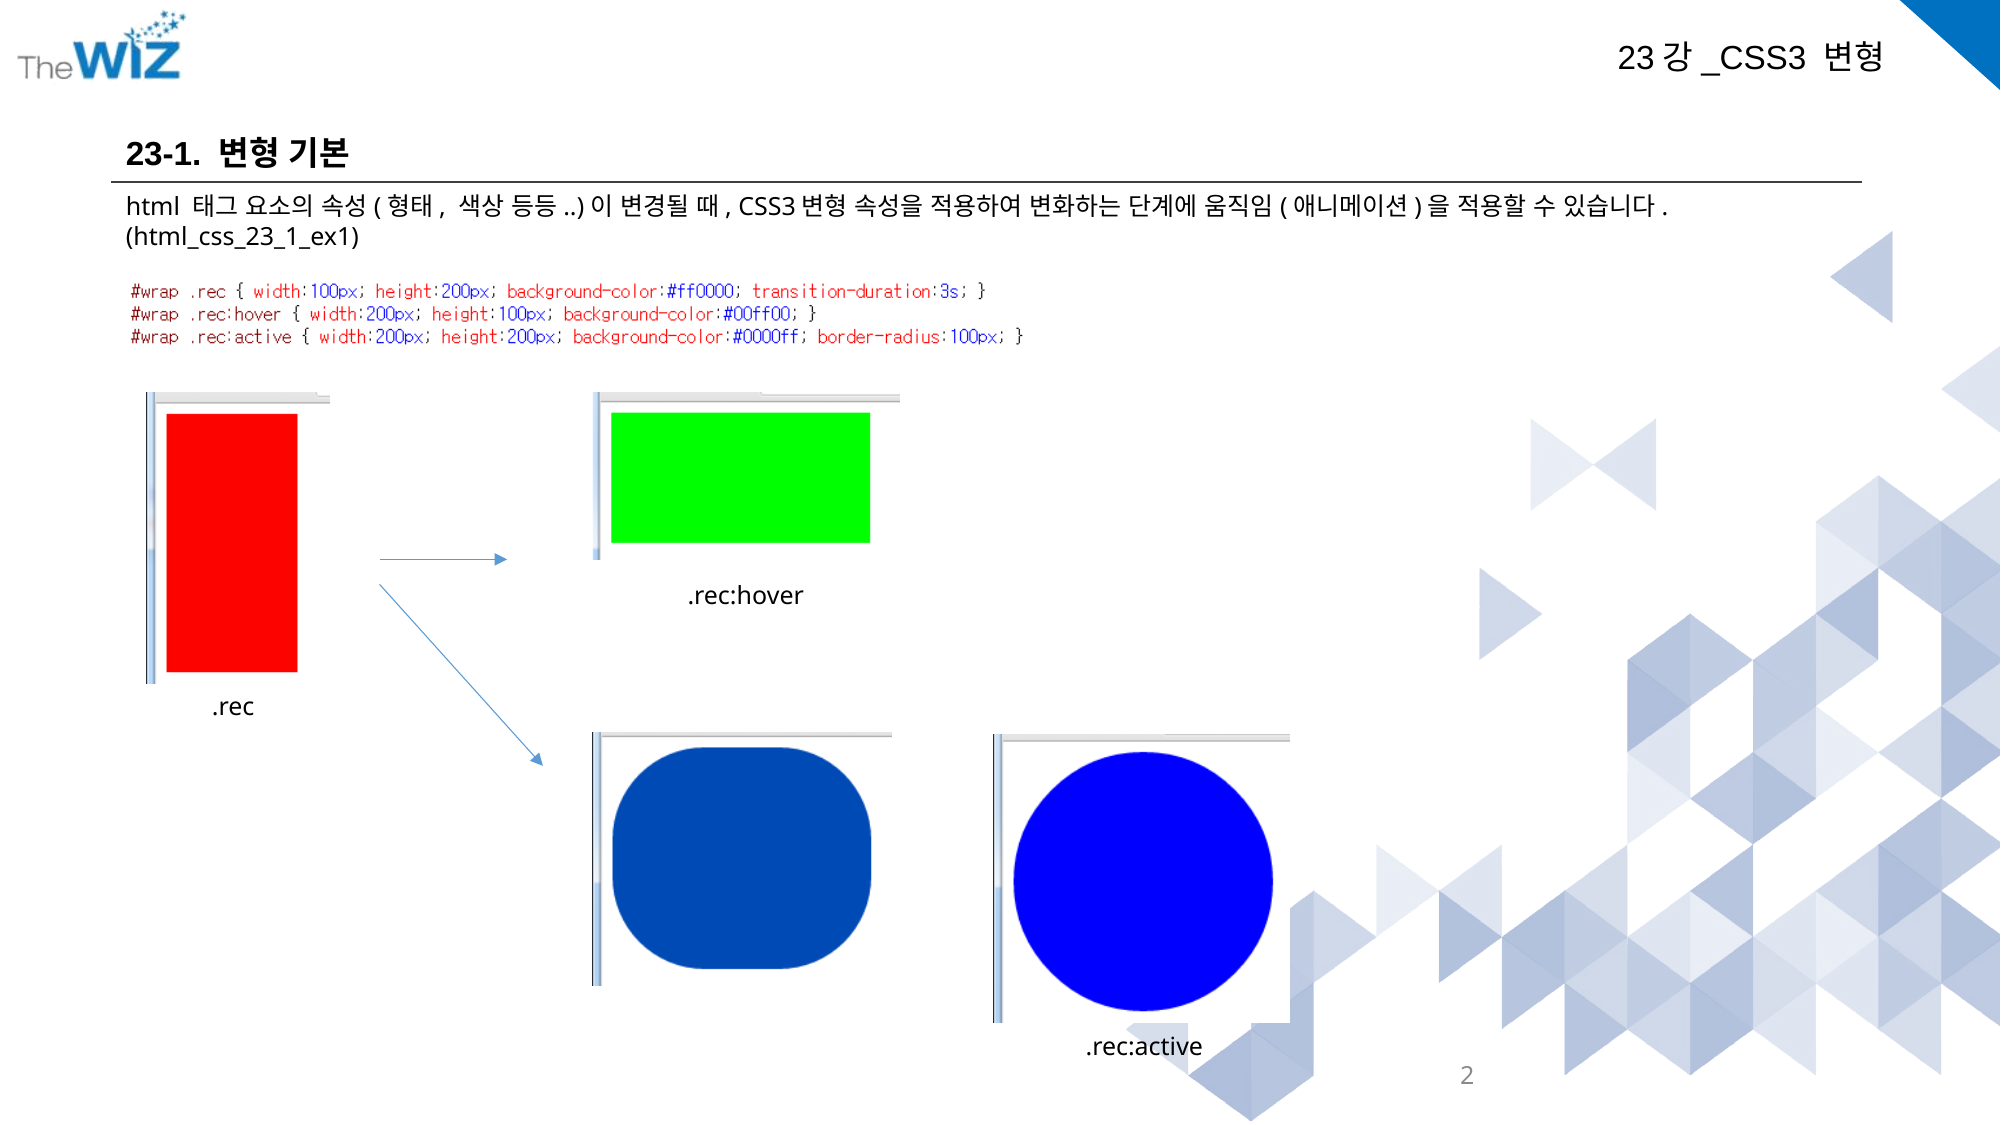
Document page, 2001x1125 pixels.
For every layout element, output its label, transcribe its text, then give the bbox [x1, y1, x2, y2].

text_box .rec:hover [649, 571, 843, 617]
text_box html 태그 요소의 속성(형태, 색상 등등..)이 변경될 때, CSS3변형 속성을 적용하여 변화하는 단계에 움직임(애니메이션)을 적용할 수 있습니다. (html_css_23_1_ex1) [111, 183, 1863, 258]
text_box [379, 584, 543, 766]
text_box .rec:active [1047, 1023, 1241, 1068]
text_box .rec [136, 683, 330, 728]
picture [117, 267, 1040, 360]
picture [592, 732, 892, 986]
picture [146, 392, 330, 684]
picture [0, 0, 215, 90]
picture [592, 392, 900, 560]
picture [993, 734, 1290, 1023]
slide_number 2 [1039, 1046, 1490, 1107]
text_box 23-1. 변형 기본 [111, 124, 1863, 180]
